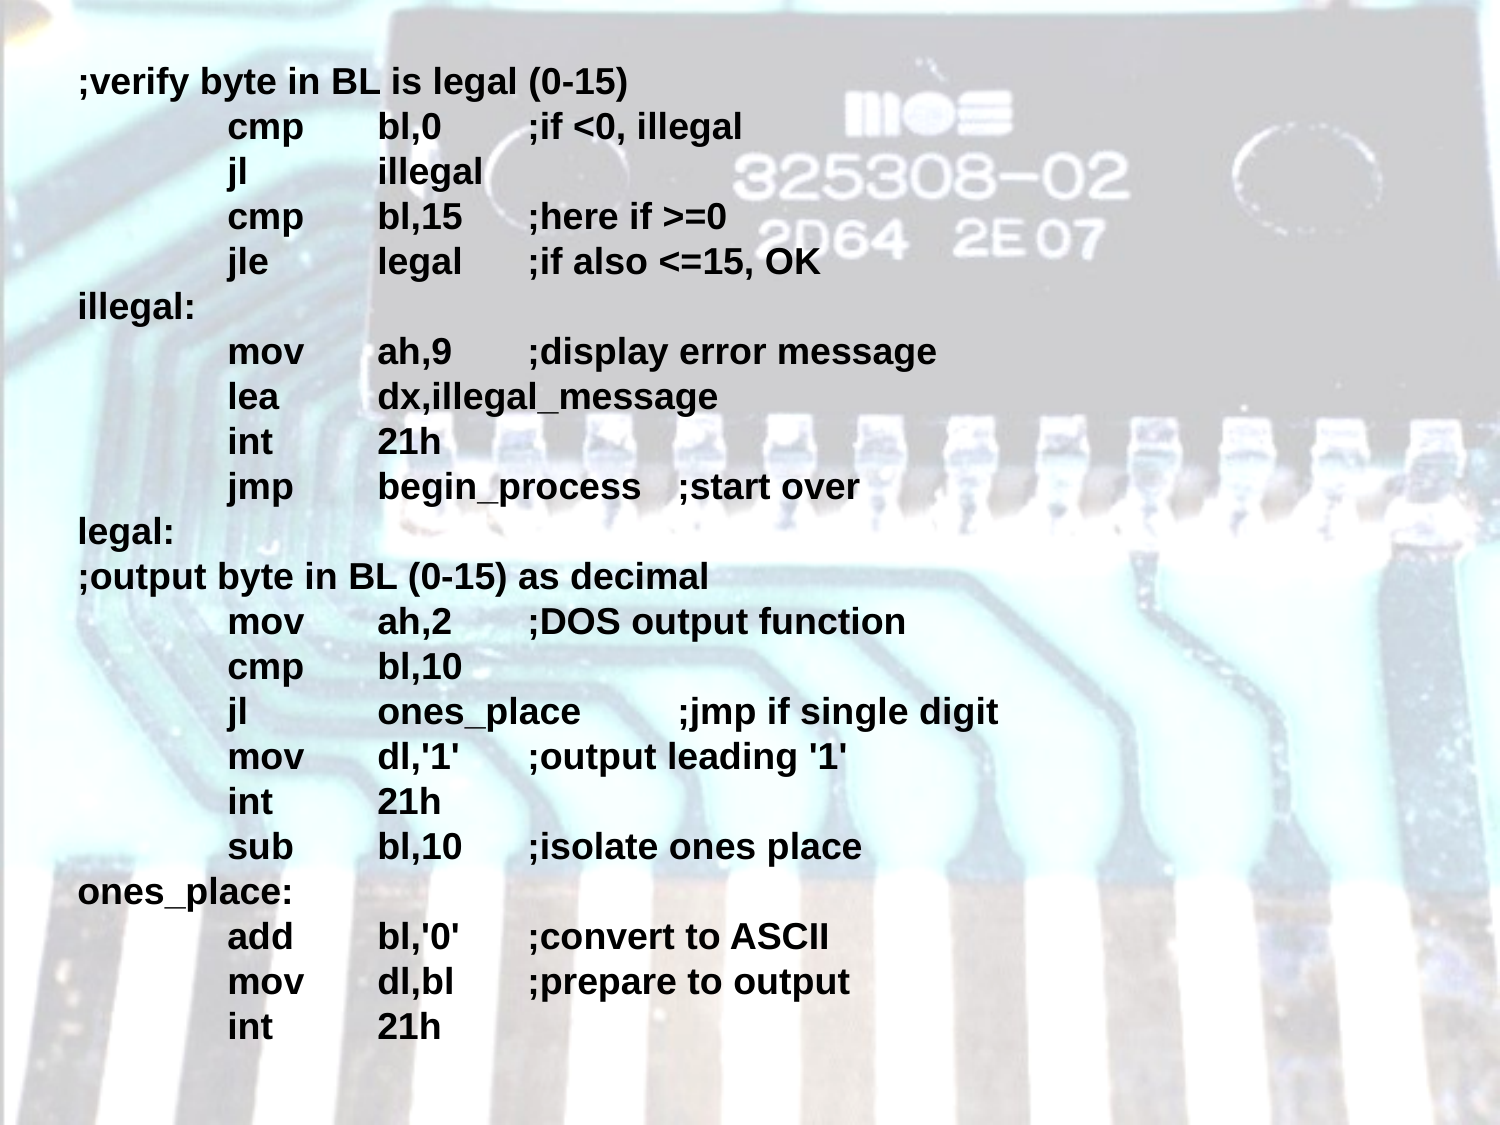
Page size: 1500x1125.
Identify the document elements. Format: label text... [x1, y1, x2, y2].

text_box ;verify byte in BL is legal (0-15) cmp bl,0 ;if <0, illegal jl illegal cmp bl,15 ;here if >=0 jle legal ;if also <=15, OK illegal: mov ah,9 ;display error message lea dx,illegal_message int 21h jmp begin_process ;start over legal: ;output byte in BL (0-15) as decimal mov ah,2 ;DOS output function cmp bl,10 jl ones_place ;jmp if single digit mov dl,'1' ;output leading '1' int 21h sub bl,10 ;isolate ones place ones_place: add bl,'0' ;convert to ASCII mov dl,bl ;prepare to output int 21h [62, 49, 1463, 1055]
picture [0, 0, 1500, 1125]
